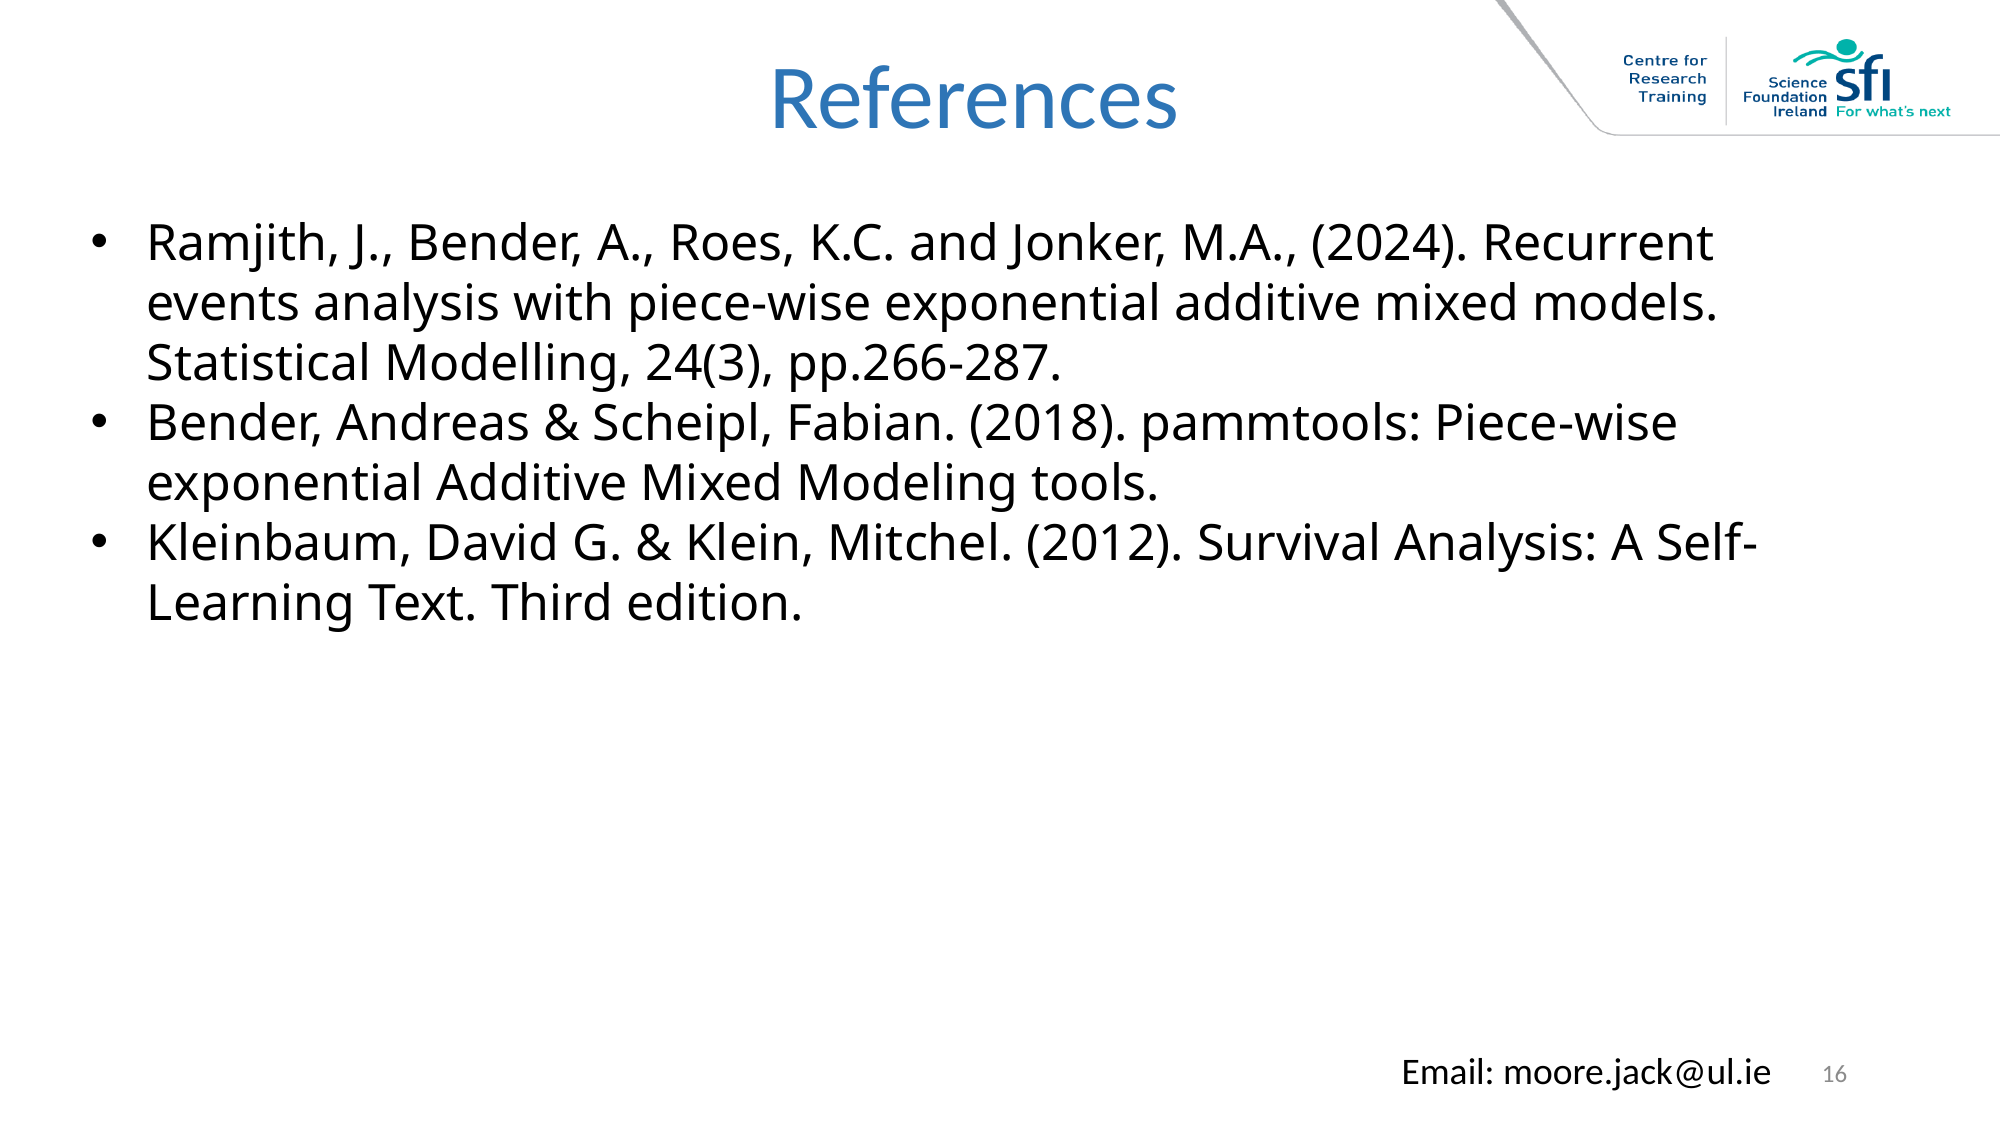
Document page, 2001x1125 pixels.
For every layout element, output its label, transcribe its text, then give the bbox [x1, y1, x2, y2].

title References [111, 30, 1458, 102]
text_box Ramjith, J., Bender, A., Roes, K.C. and Jonker, M.A., (2024). Recurrent events analysis with piece-wise exponential additive mixed models. Statistical Modelling, 24(3), pp.266-287. Bender, Andreas & Scheipl, Fabian. (2018). pammtools: Piece-wise exponential Additive Mixed Modeling tools. Kleinbaum, David G. & Klein, Mitchel. (2012). Survival Analysis: A Self-Learning Text. Third edition. [75, 102, 1888, 798]
picture [1458, 0, 2000, 167]
text_box Email: moore.jack@ul.ie [1386, 1039, 2000, 1100]
